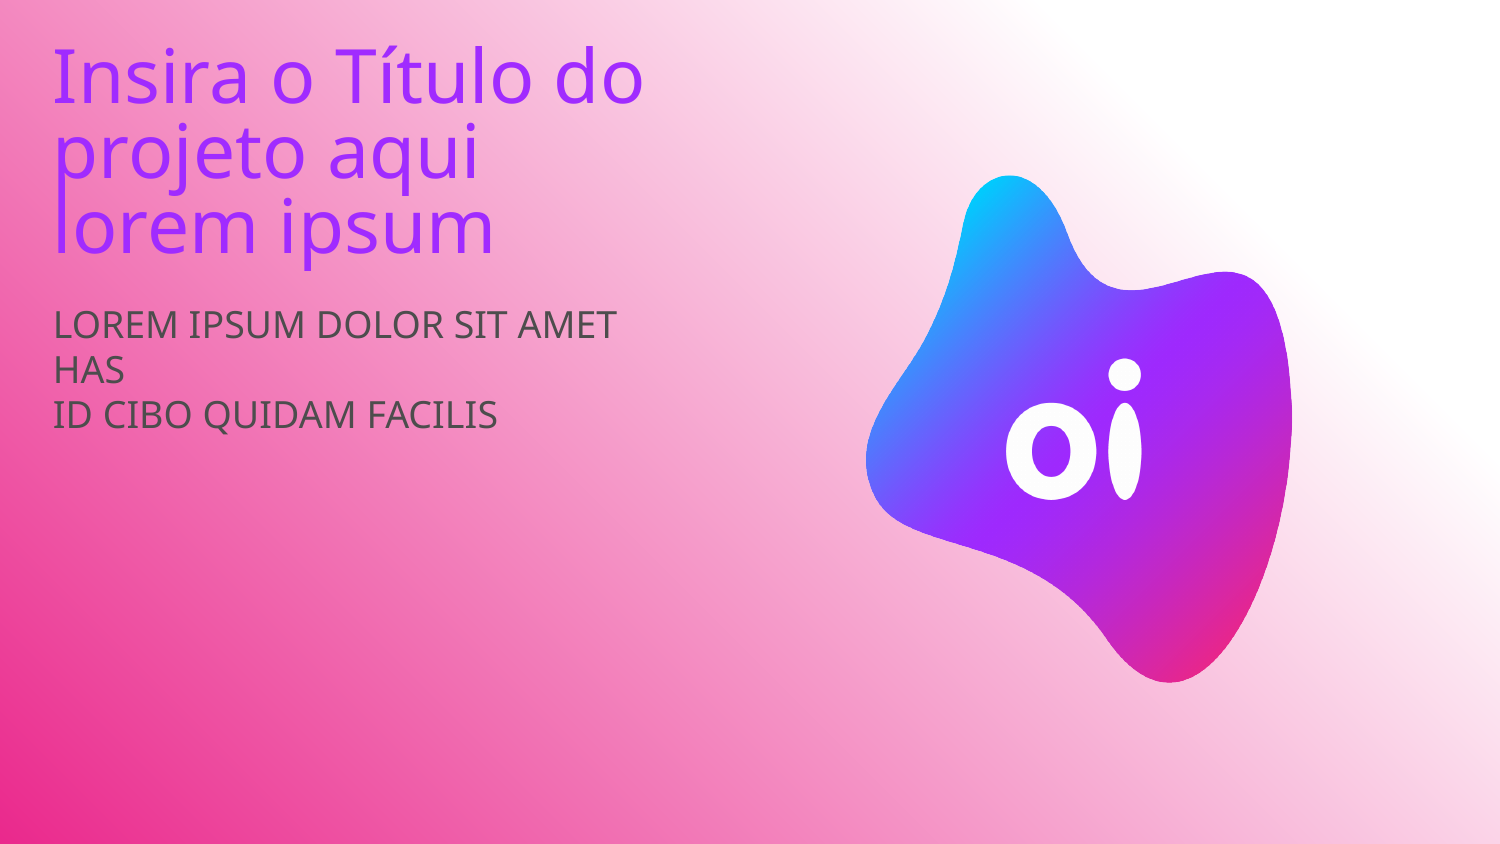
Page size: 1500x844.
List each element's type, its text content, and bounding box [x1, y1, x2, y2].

picture [855, 170, 1304, 698]
title Insira o Título do projeto aqui lorem ipsum [52, 43, 677, 263]
list Lorem ipsum dolor sit amet has id cibo quidam facilis [52, 301, 677, 651]
